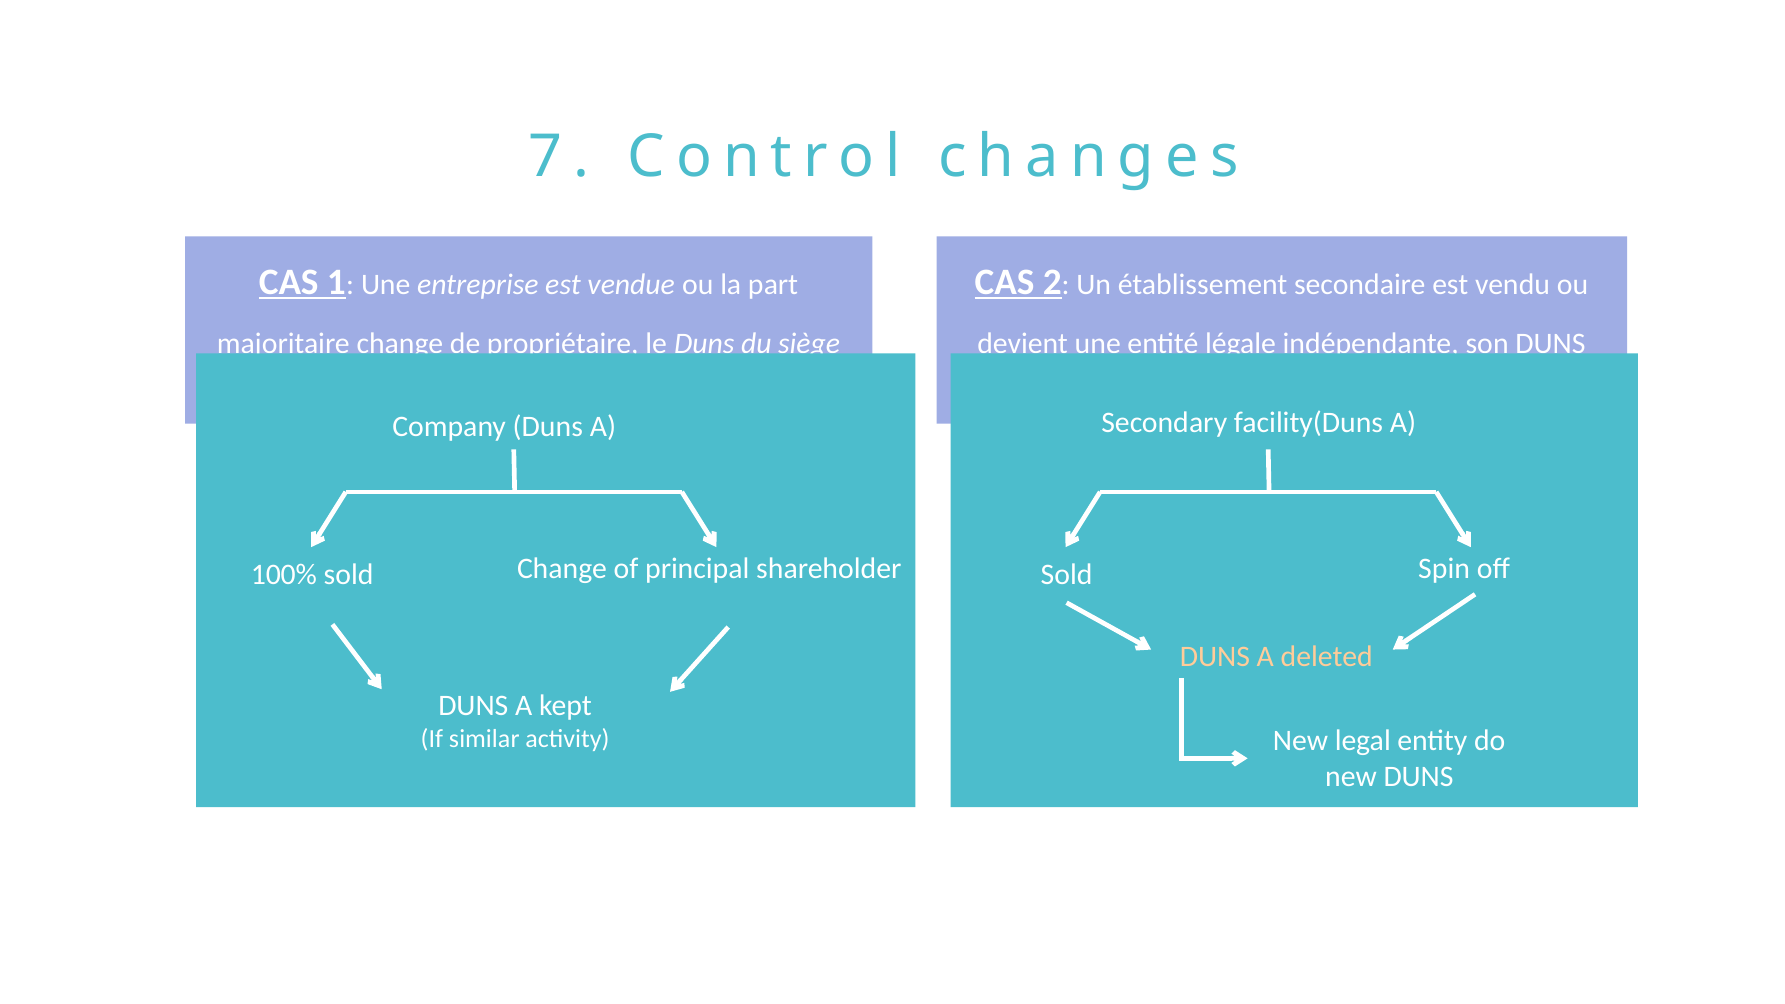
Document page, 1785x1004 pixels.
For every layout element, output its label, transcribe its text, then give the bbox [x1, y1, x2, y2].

list CAS 1: Une entreprise est vendue ou la part majoritaire change de propriétaire, le Duns du siège est conservé à condition de garder la même activité. [185, 236, 873, 353]
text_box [911, 353, 1707, 833]
list CAS 2: Un établissement secondaire est vendu ou devient une entité légale indépendante, son DUNS devient inactif et un nouveau lui est attribué [936, 236, 1628, 353]
text_box 7. Control changes [37, 106, 1732, 208]
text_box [157, 353, 911, 808]
